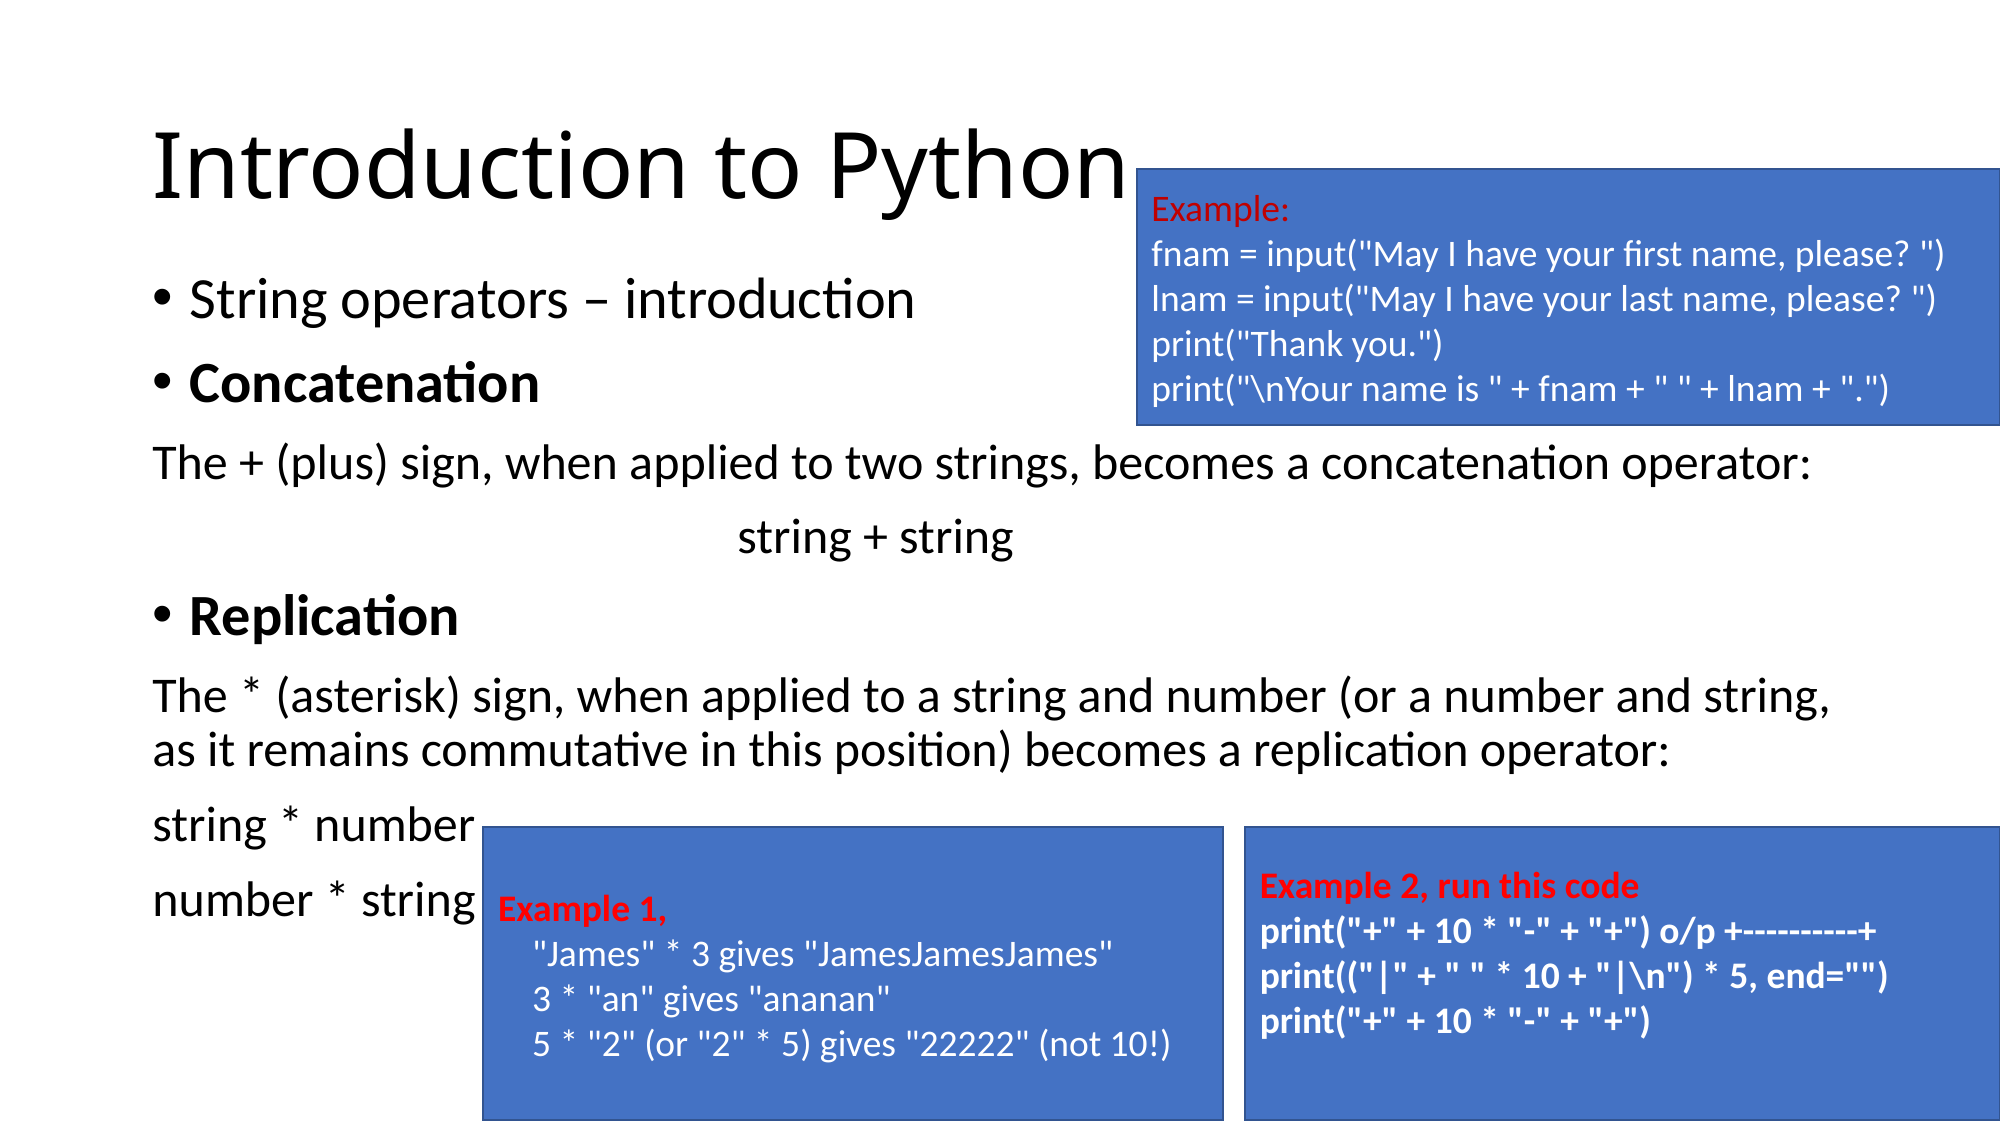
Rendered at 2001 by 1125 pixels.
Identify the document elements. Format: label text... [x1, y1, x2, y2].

text_box Example: fnam = input("May I have your first name, please? ") lnam = input("May I have your last name, please? ") print("Thank you.") print("\nYour name is " + fnam + " " + lnam + ".") [1136, 168, 2000, 426]
list String operators – introduction Concatenation The + (plus) sign, when applied to two strings, becomes a concatenation operator: string + string Replication The * (asterisk) sign, when applied to a string and number (or a number and string, as it remains commutative in this position) becomes a replication operator: string * number number * string [137, 261, 1863, 1052]
text_box Example 2, run this code print("+" + 10 * "-" + "+") o/p +----------+ print(("|" + " " * 10 + "|\n") * 5, end="") print("+" + 10 * "-" + "+") [1244, 826, 2000, 1121]
title Introduction to Python [137, 59, 1863, 261]
text_box Example 1, "James" * 3 gives "JamesJamesJames" 3 * "an" gives "ananan" 5 * "2" (or "2" * 5) gives "22222" (not 10!) [482, 826, 1224, 1121]
